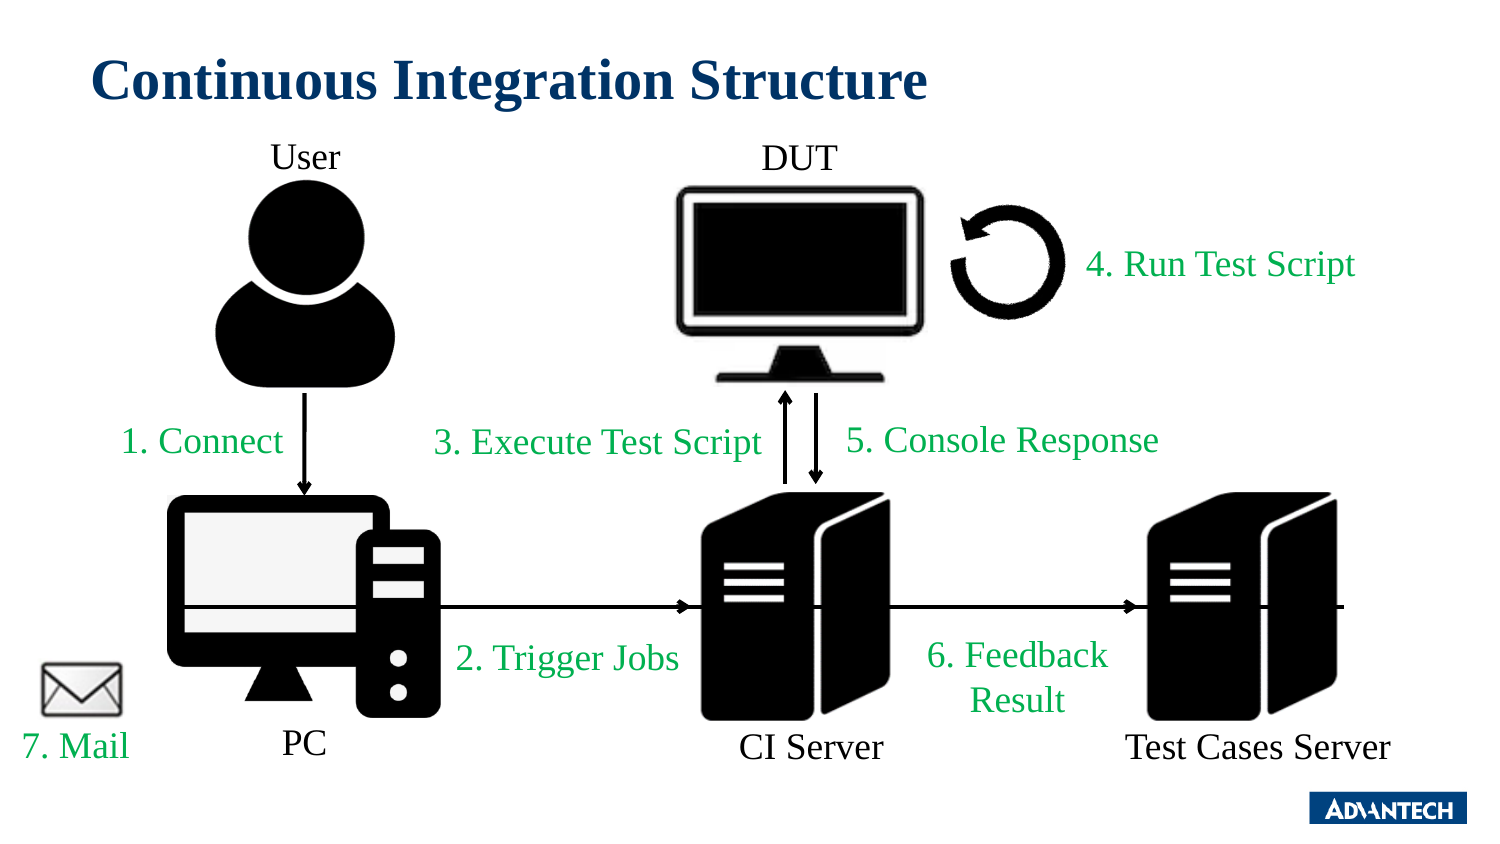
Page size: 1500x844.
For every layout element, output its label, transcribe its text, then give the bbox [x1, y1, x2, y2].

text_box 7. Mail [0, 713, 183, 773]
text_box 1. Connect [105, 408, 299, 469]
text_box 5. Console Response [831, 407, 1198, 468]
text_box 6. Feedback Result [911, 623, 1125, 728]
text_box 3. Execute Test Script [418, 409, 778, 470]
text_box DUT [746, 125, 854, 180]
text_box 2. Trigger Jobs [446, 625, 685, 685]
text_box 4. Run Test Script [1078, 232, 1378, 292]
text_box Test Cases Server [1110, 714, 1407, 775]
text_box CI Server [724, 737, 899, 775]
picture [0, 0, 1500, 844]
title Continuous Integration Structure [75, 14, 1425, 139]
text_box User [255, 124, 356, 174]
text_box PC [267, 727, 343, 771]
